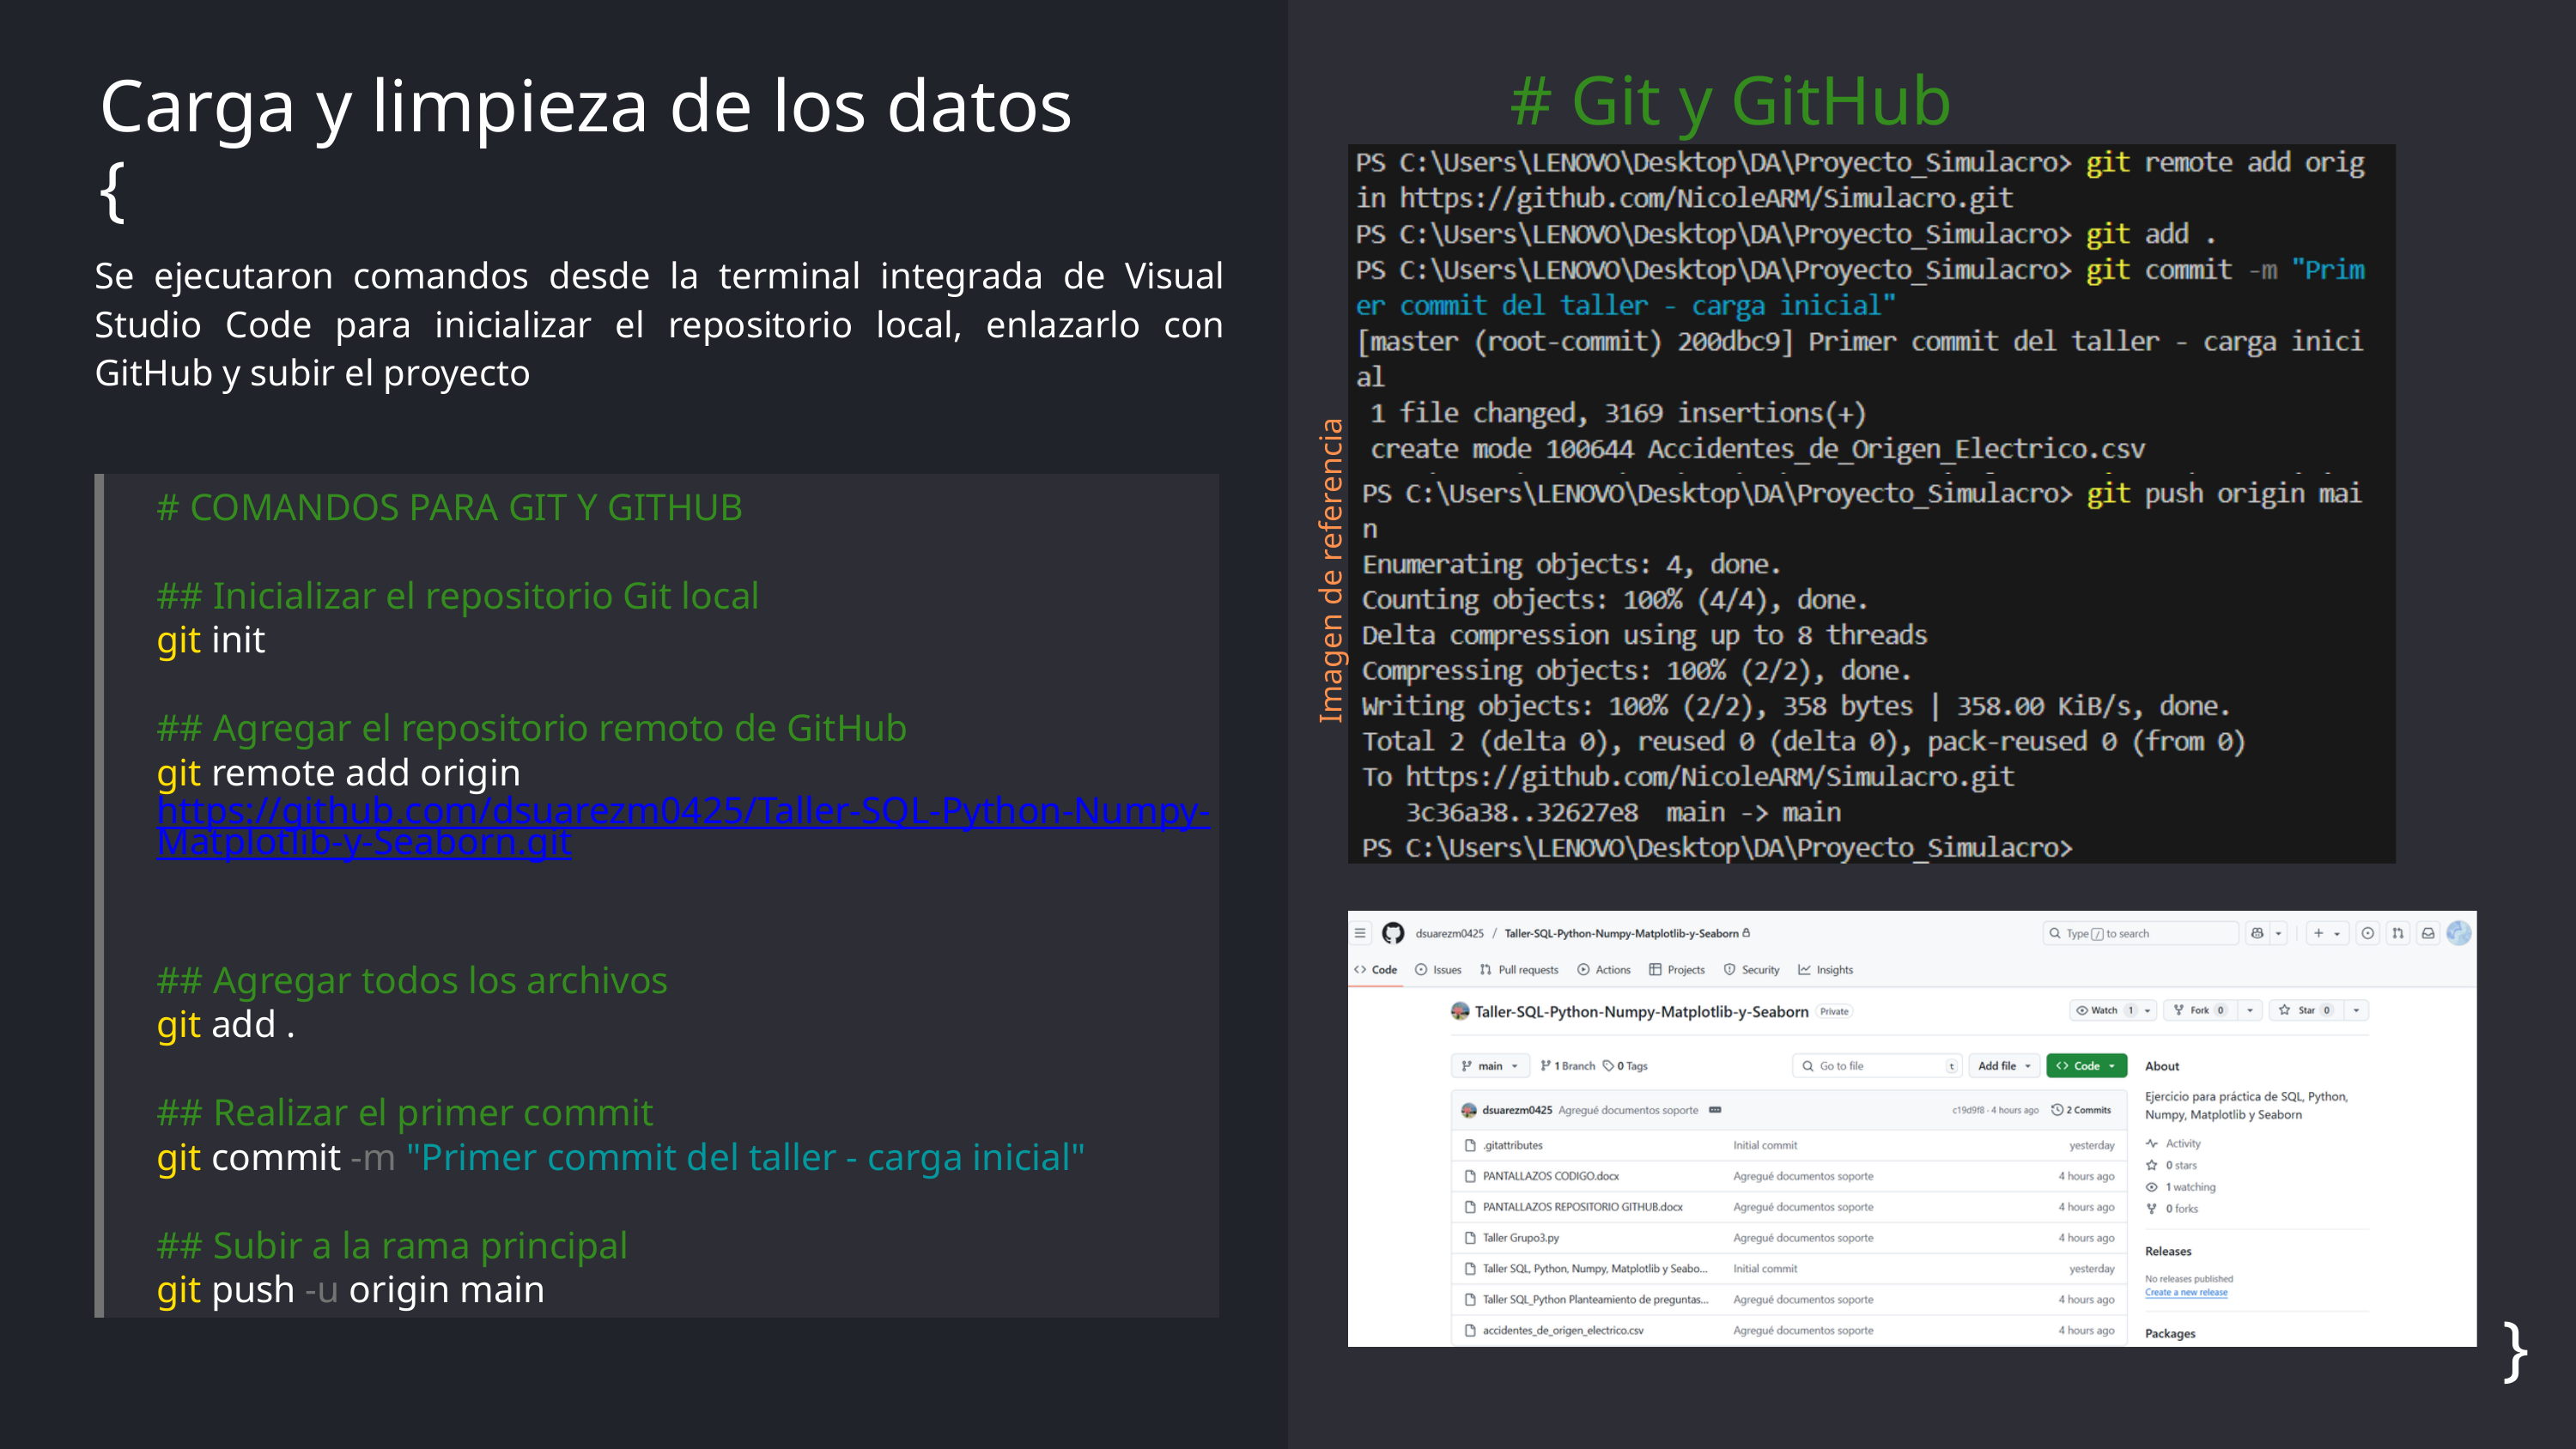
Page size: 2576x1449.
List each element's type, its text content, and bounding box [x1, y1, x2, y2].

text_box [99, 473, 1219, 1319]
text_box Carga y limpieza de los datos { [99, 64, 1090, 228]
text_box Se ejecutaron comandos desde la terminal integrada de Visual Studio Code para inicializar el repositorio local, enlazarlo con GitHub y subir el proyecto [94, 247, 1226, 394]
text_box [1287, 0, 2576, 1449]
